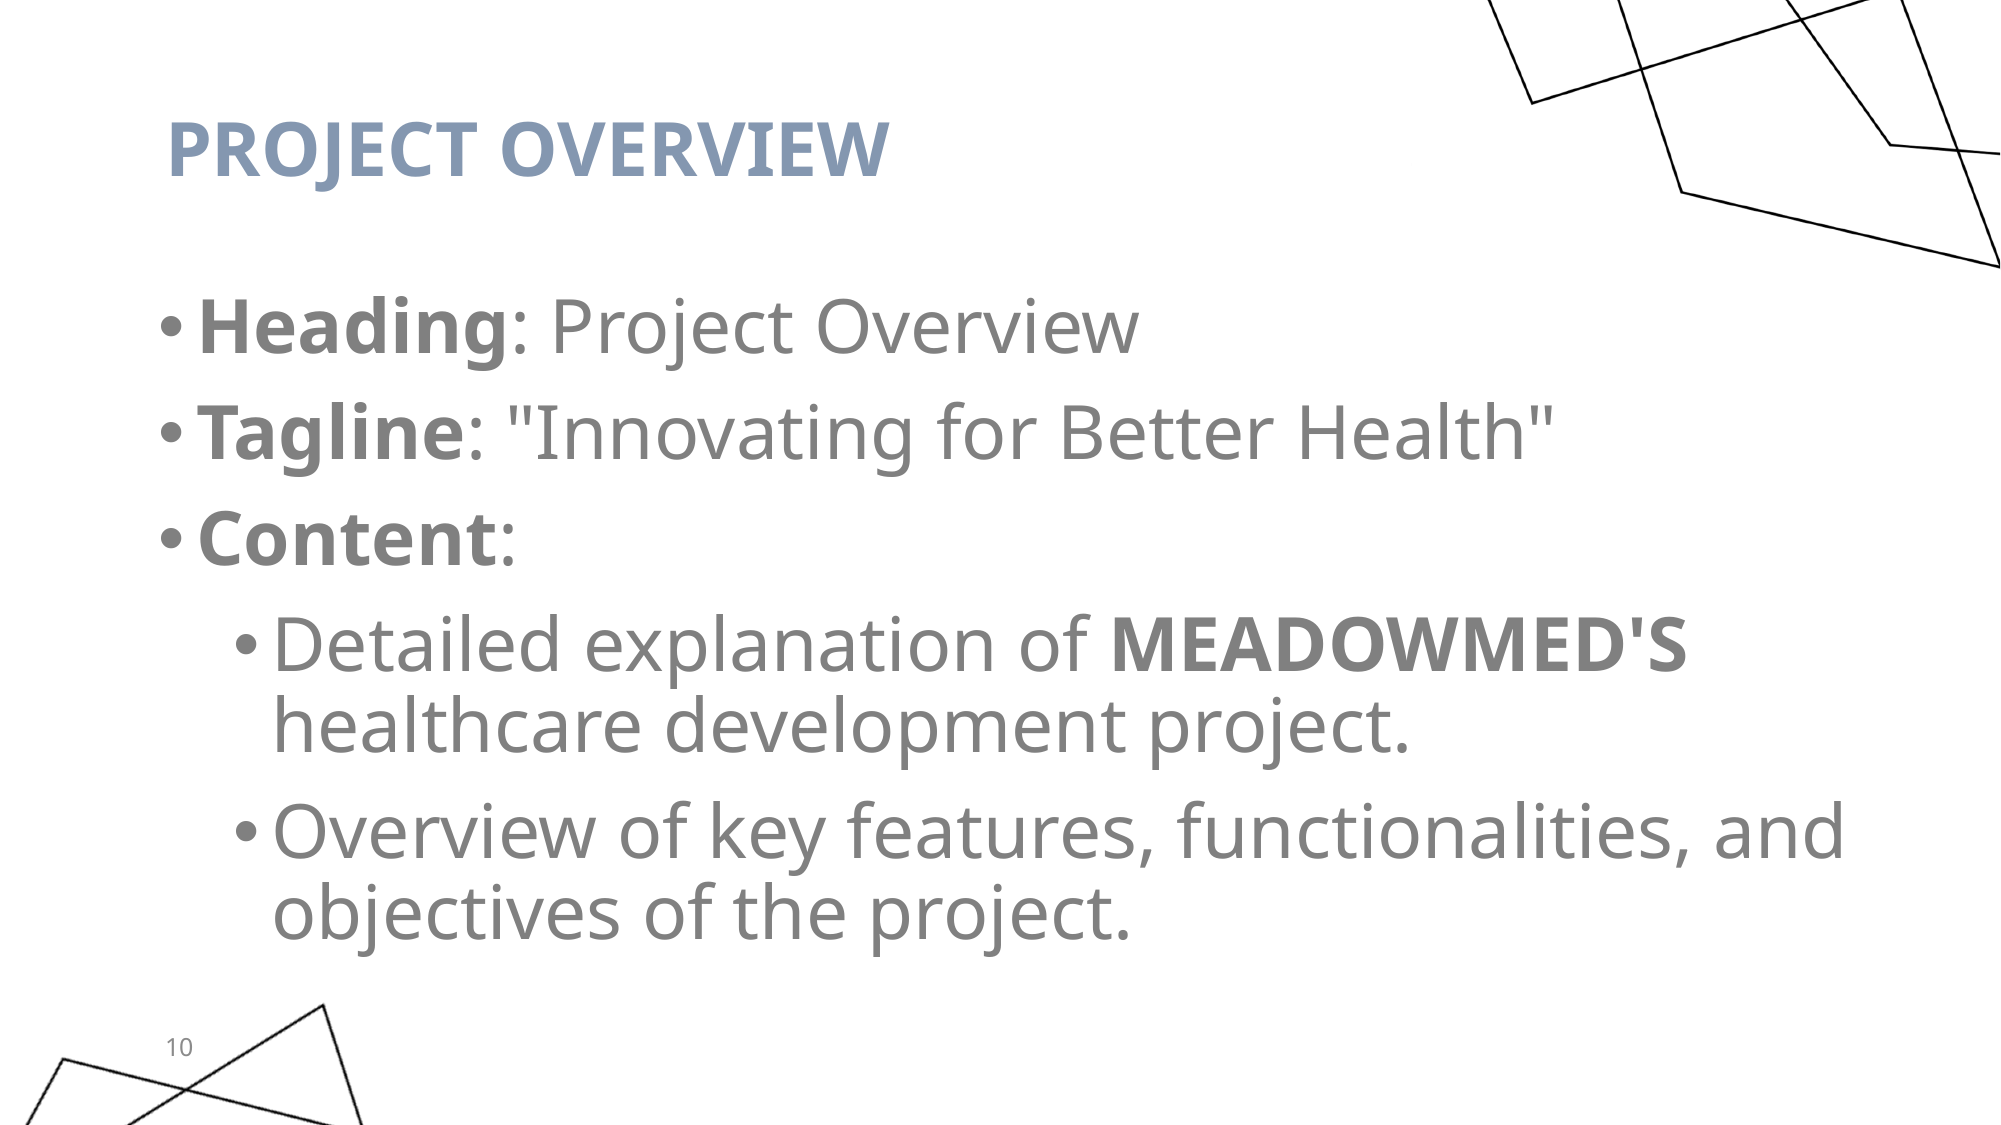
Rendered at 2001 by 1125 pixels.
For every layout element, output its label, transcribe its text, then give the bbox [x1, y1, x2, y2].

list Heading: Project Overview Tagline: "Innovating for Better Health" Content: Detailed explanation of MEADOWMED'S healthcare development project. Overview of key features, functionalities, and objectives of the project. [143, 281, 1868, 970]
slide_number 10 [150, 1024, 254, 1074]
picture [1412, 0, 2001, 277]
picture [0, 976, 408, 1125]
title Project Overview [150, 59, 1863, 281]
